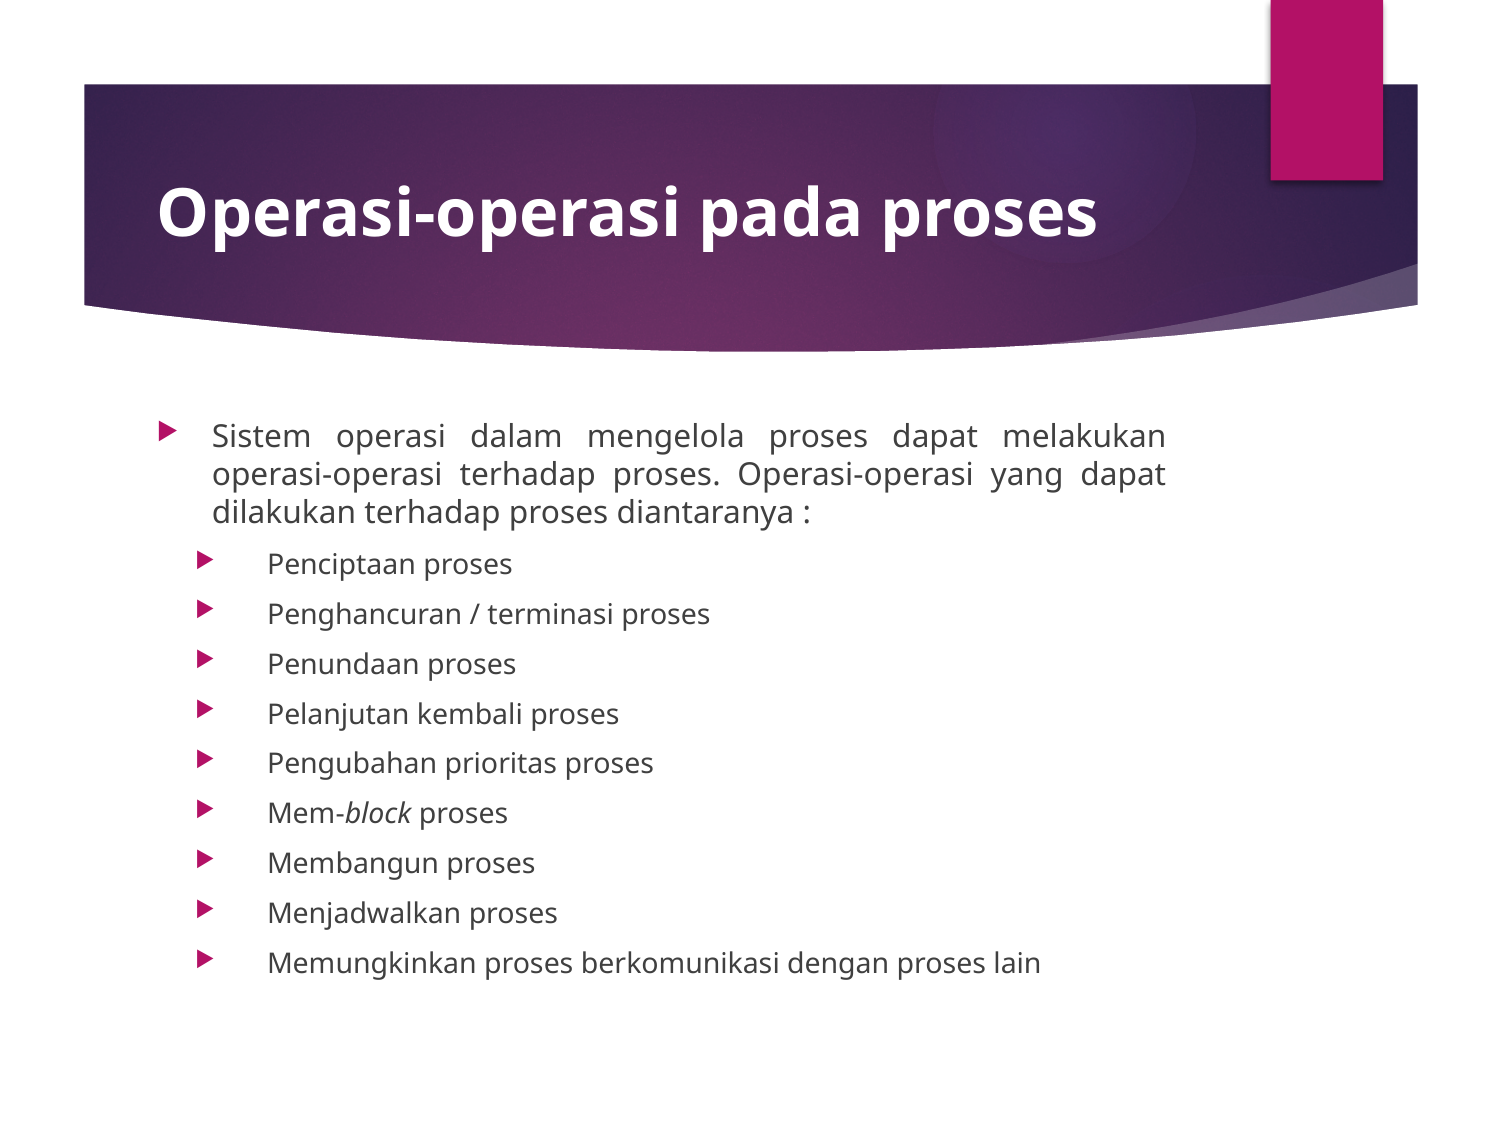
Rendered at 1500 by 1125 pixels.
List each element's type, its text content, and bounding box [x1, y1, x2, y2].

list Sistem operasi dalam mengelola proses dapat melakukan operasi-operasi terhadap proses. Operasi-operasi yang dapat dilakukan terhadap proses diantaranya : Penciptaan proses Penghancuran / terminasi proses Penundaan proses Pelanjutan kembali proses Pengubahan prioritas proses Mem-block proses Membangun proses Menjadwalkan proses Memungkinkan proses berkomunikasi dengan proses lain [141, 408, 1183, 988]
title Operasi-operasi pada proses [141, 152, 1183, 269]
